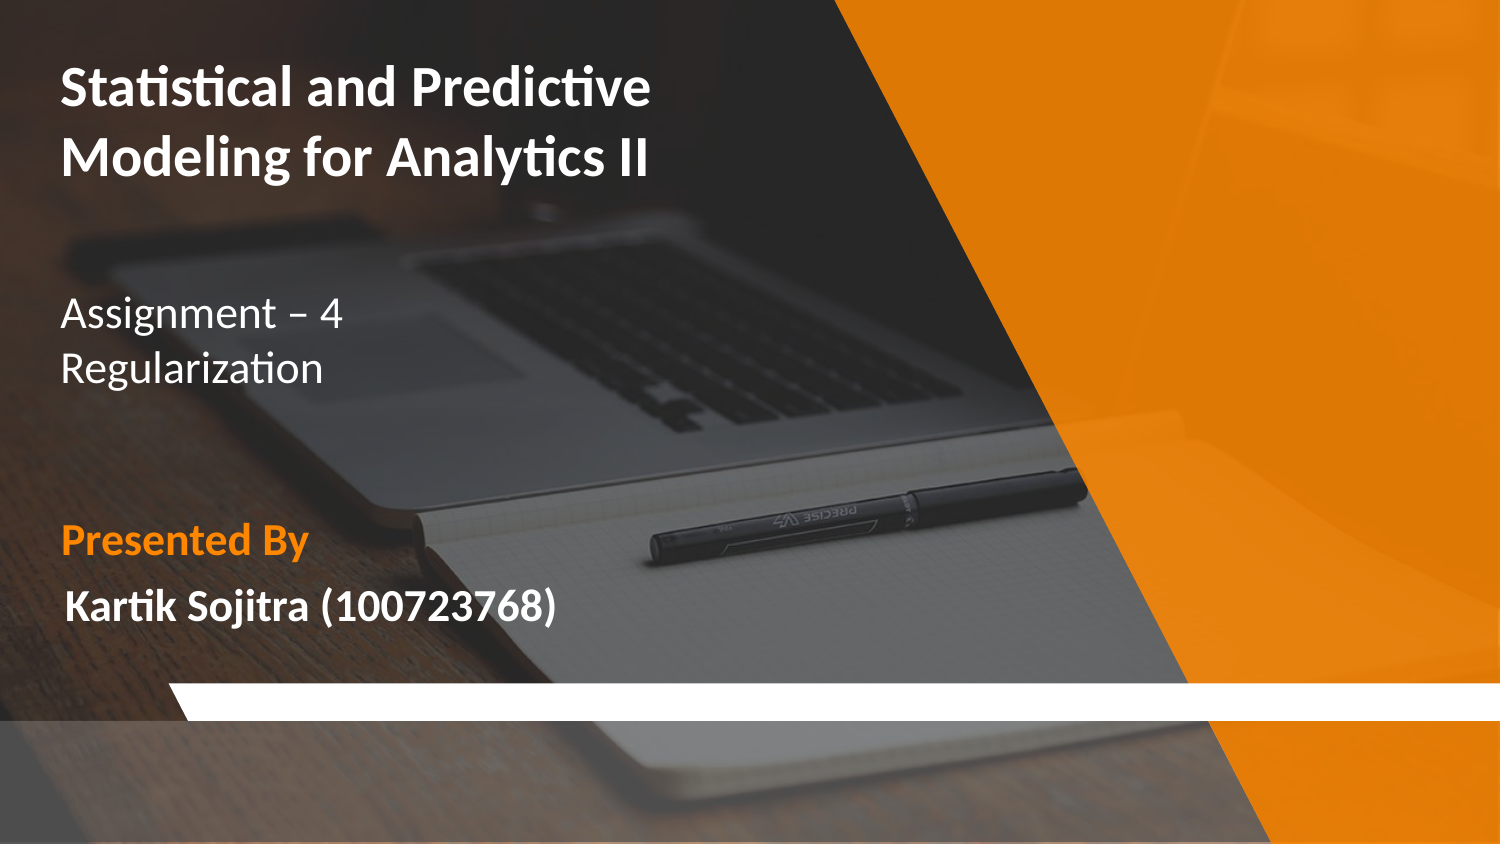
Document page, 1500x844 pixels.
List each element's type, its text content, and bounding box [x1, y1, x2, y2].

title Statistical and Predictive Modeling for Analytics II [45, 132, 844, 203]
text_box Assignment – 4 Regularization [45, 275, 852, 401]
text_box Kartik Sojitra (100723768) [50, 567, 573, 638]
text_box Presented By [46, 502, 421, 572]
